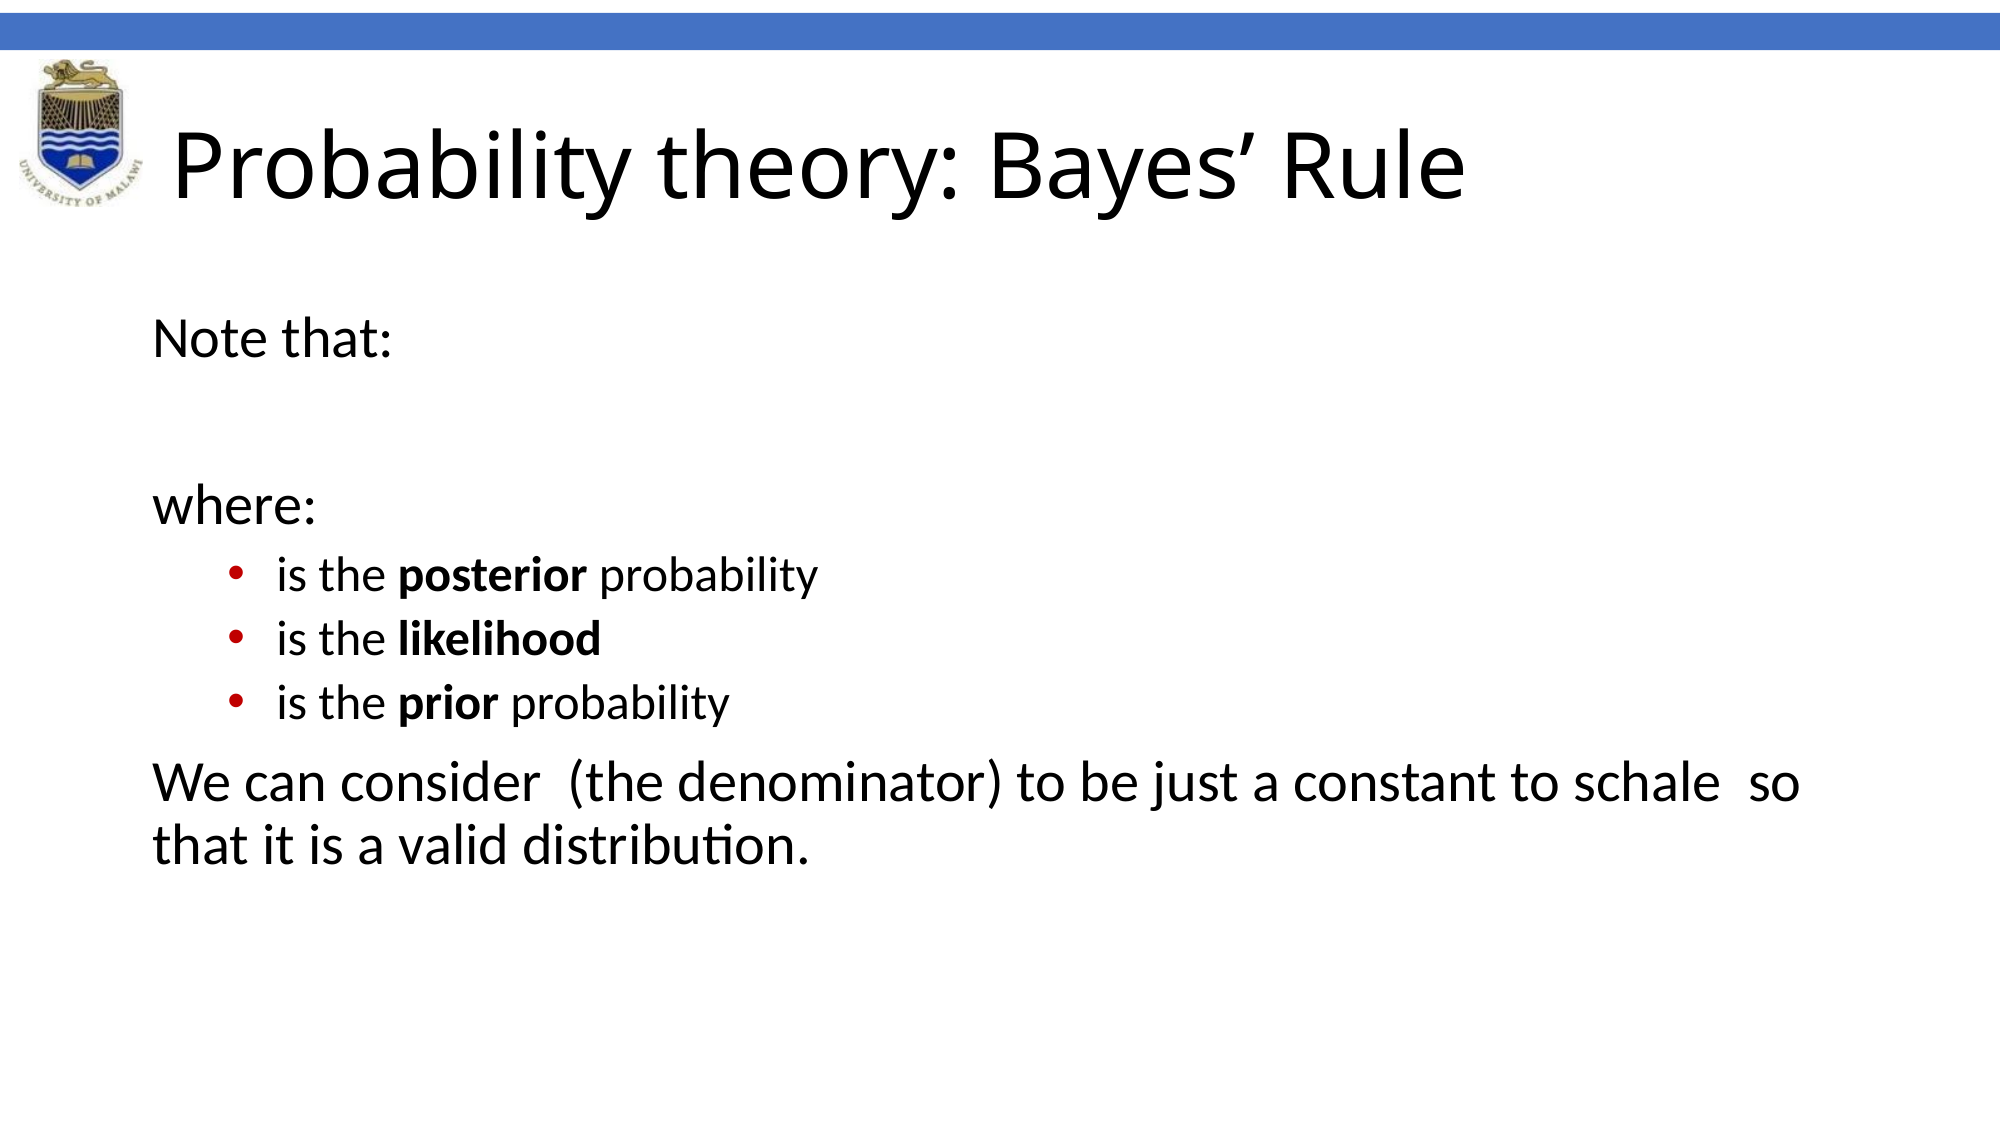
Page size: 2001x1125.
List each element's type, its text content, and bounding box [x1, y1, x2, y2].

picture [19, 59, 143, 207]
title Probability theory: Bayes’ Rule [155, 59, 1851, 278]
